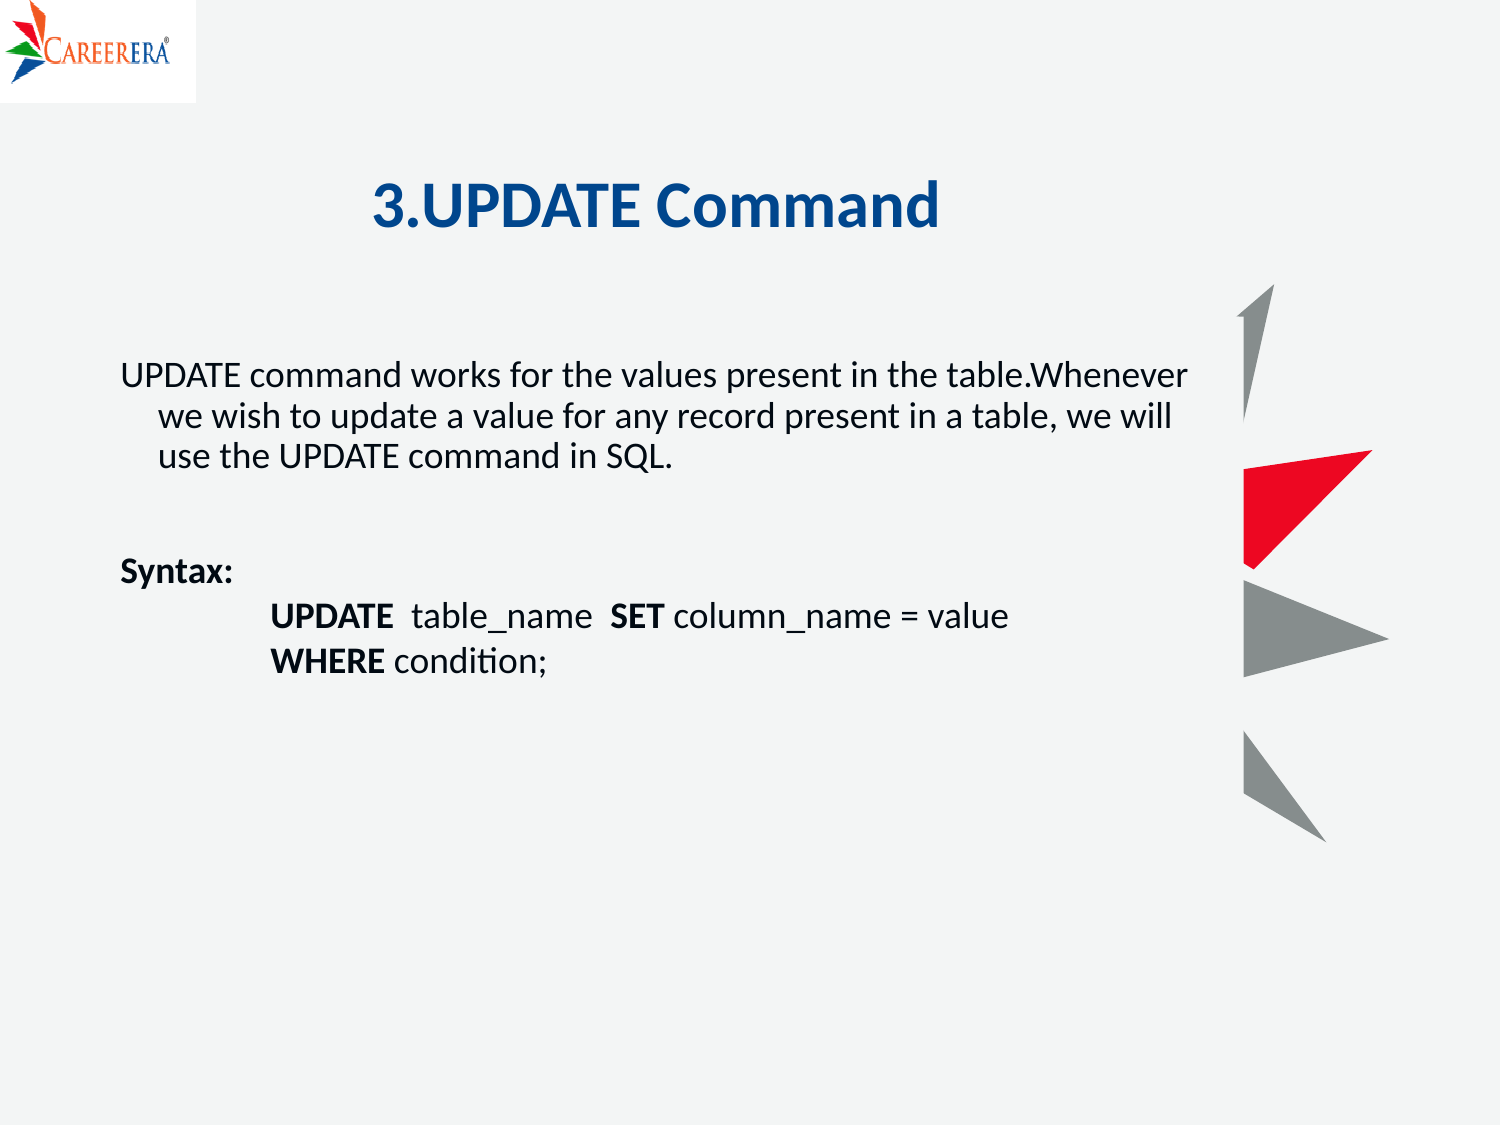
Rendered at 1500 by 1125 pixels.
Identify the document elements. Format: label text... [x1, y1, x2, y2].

picture [0, 0, 197, 104]
text_box Syntax: UPDATE table_name SET column_name = value WHERE condition; [105, 538, 1231, 734]
list UPDATE command works for the values present in the table.Whenever we wish to update a value for any record present in a table, we will use the UPDATE command in SQL. [105, 316, 1219, 516]
title 3.UPDATE Command [99, 135, 1213, 278]
